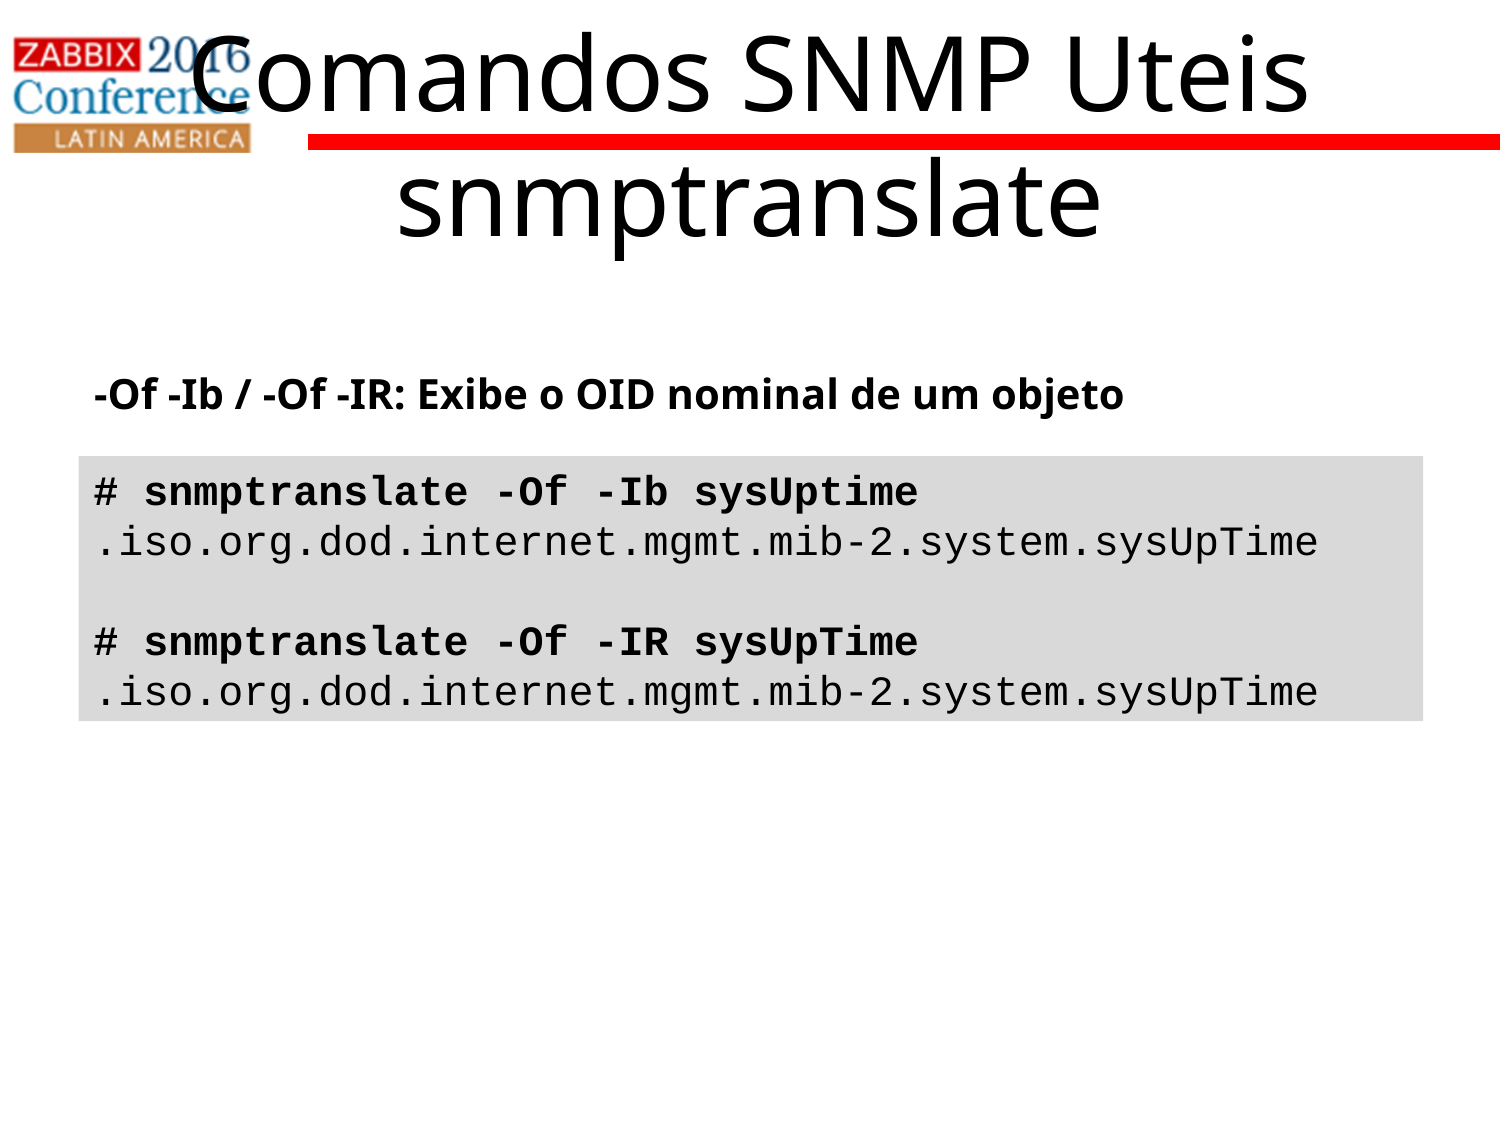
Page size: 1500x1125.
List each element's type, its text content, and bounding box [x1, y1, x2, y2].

text_box Comandos SNMP Uteis snmptranslate [0, 0, 1500, 265]
text_box -Of -Ib / -Of -IR: Exibe o OID nominal de um objeto [79, 360, 1425, 426]
text_box # snmptranslate -Of -Ib sysUptime .iso.org.dod.internet.mgmt.mib-2.system.sysUpTime # snmptranslate -Of -IR sysUpTime .iso.org.dod.internet.mgmt.mib-2.system.sysUpTime [78, 456, 1424, 722]
